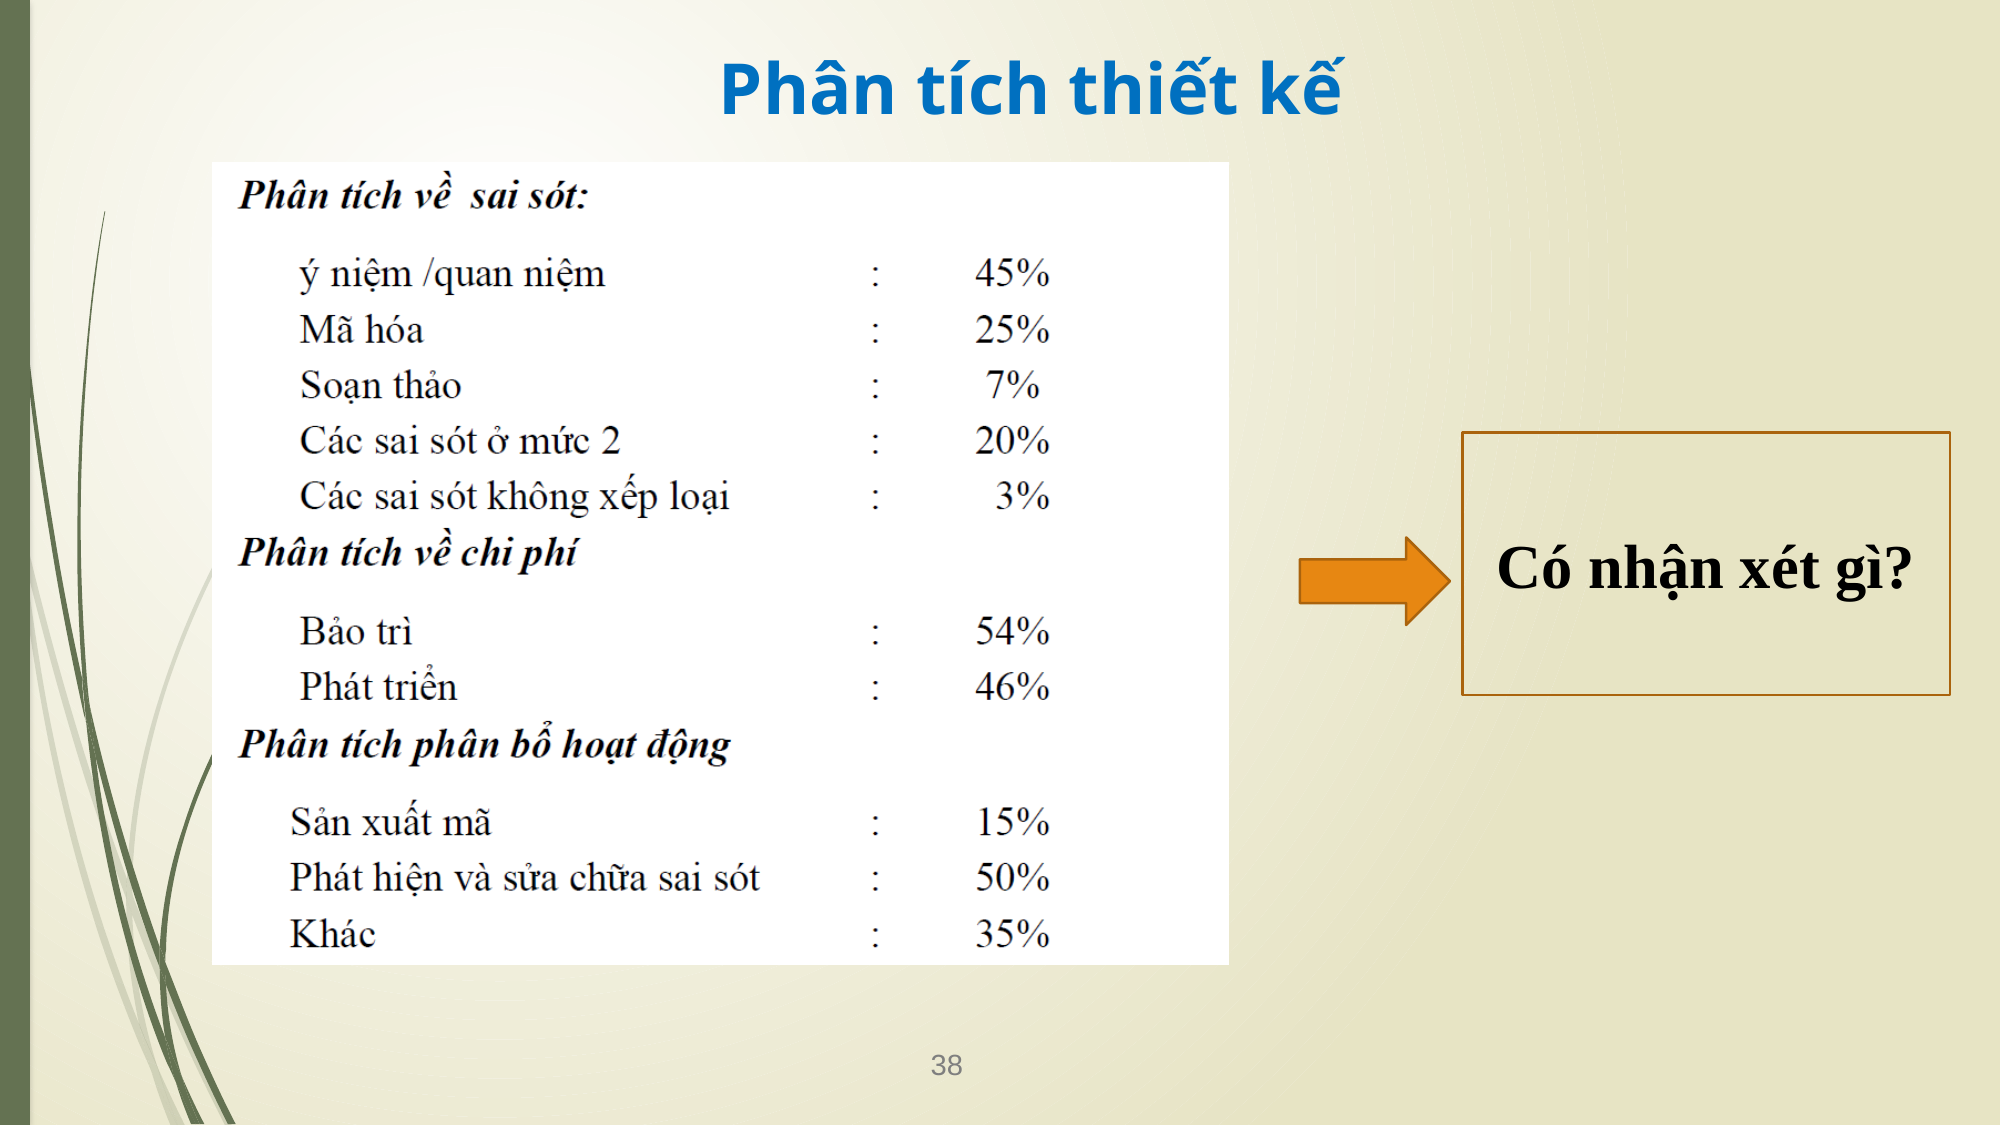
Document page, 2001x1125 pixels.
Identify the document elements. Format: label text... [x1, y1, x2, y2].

text_box [1298, 536, 1451, 627]
title Phân tích thiết kế [237, 36, 1825, 137]
text_box Có nhận xét gì? [1461, 431, 1951, 696]
slide_number 38 [915, 1039, 1044, 1099]
picture [212, 162, 1230, 966]
